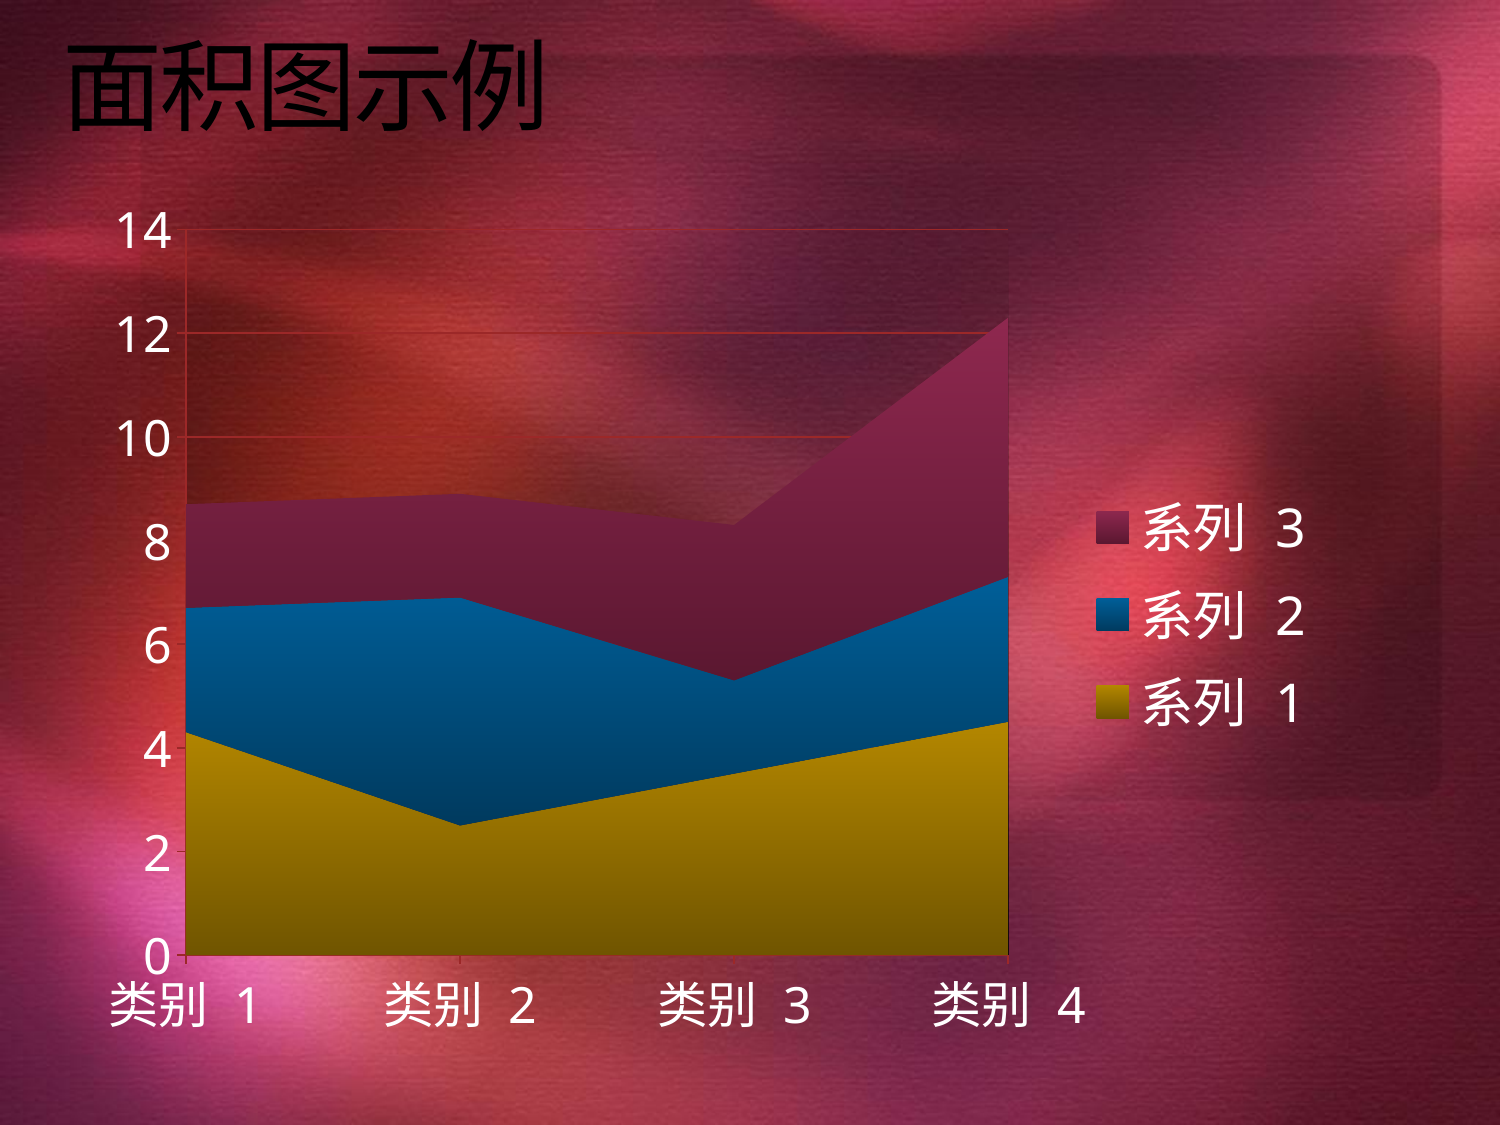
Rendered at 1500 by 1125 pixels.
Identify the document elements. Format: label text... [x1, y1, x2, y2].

picture [0, 0, 1500, 1125]
title 面积图示例 [62, 37, 1438, 147]
chart [83, 178, 1368, 1055]
